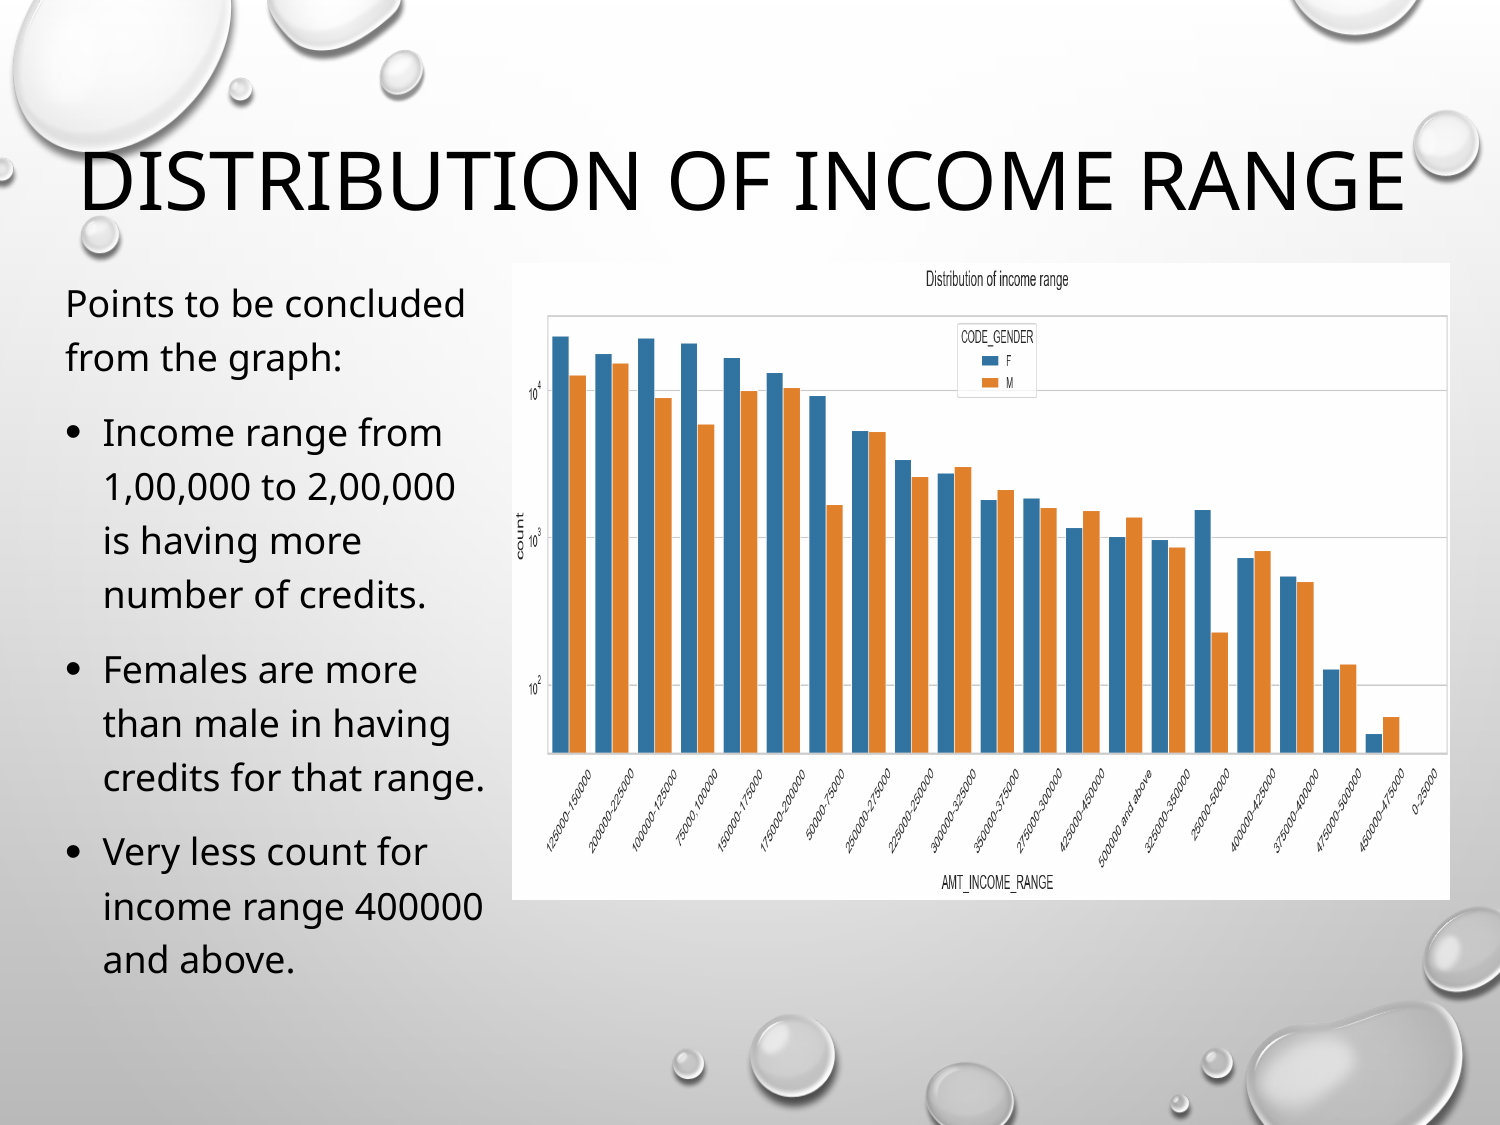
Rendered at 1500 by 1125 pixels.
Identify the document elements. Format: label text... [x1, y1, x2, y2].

picture [0, 0, 1500, 1125]
list Points to be concluded from the graph: Income range from 1,00,000 to 2,00,000 is having more number of credits. Females are more than male in having credits for that range. Very less count for income range 400000 and above. [50, 263, 513, 1007]
title Distribution of Income range [50, 44, 1438, 236]
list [512, 263, 1451, 901]
